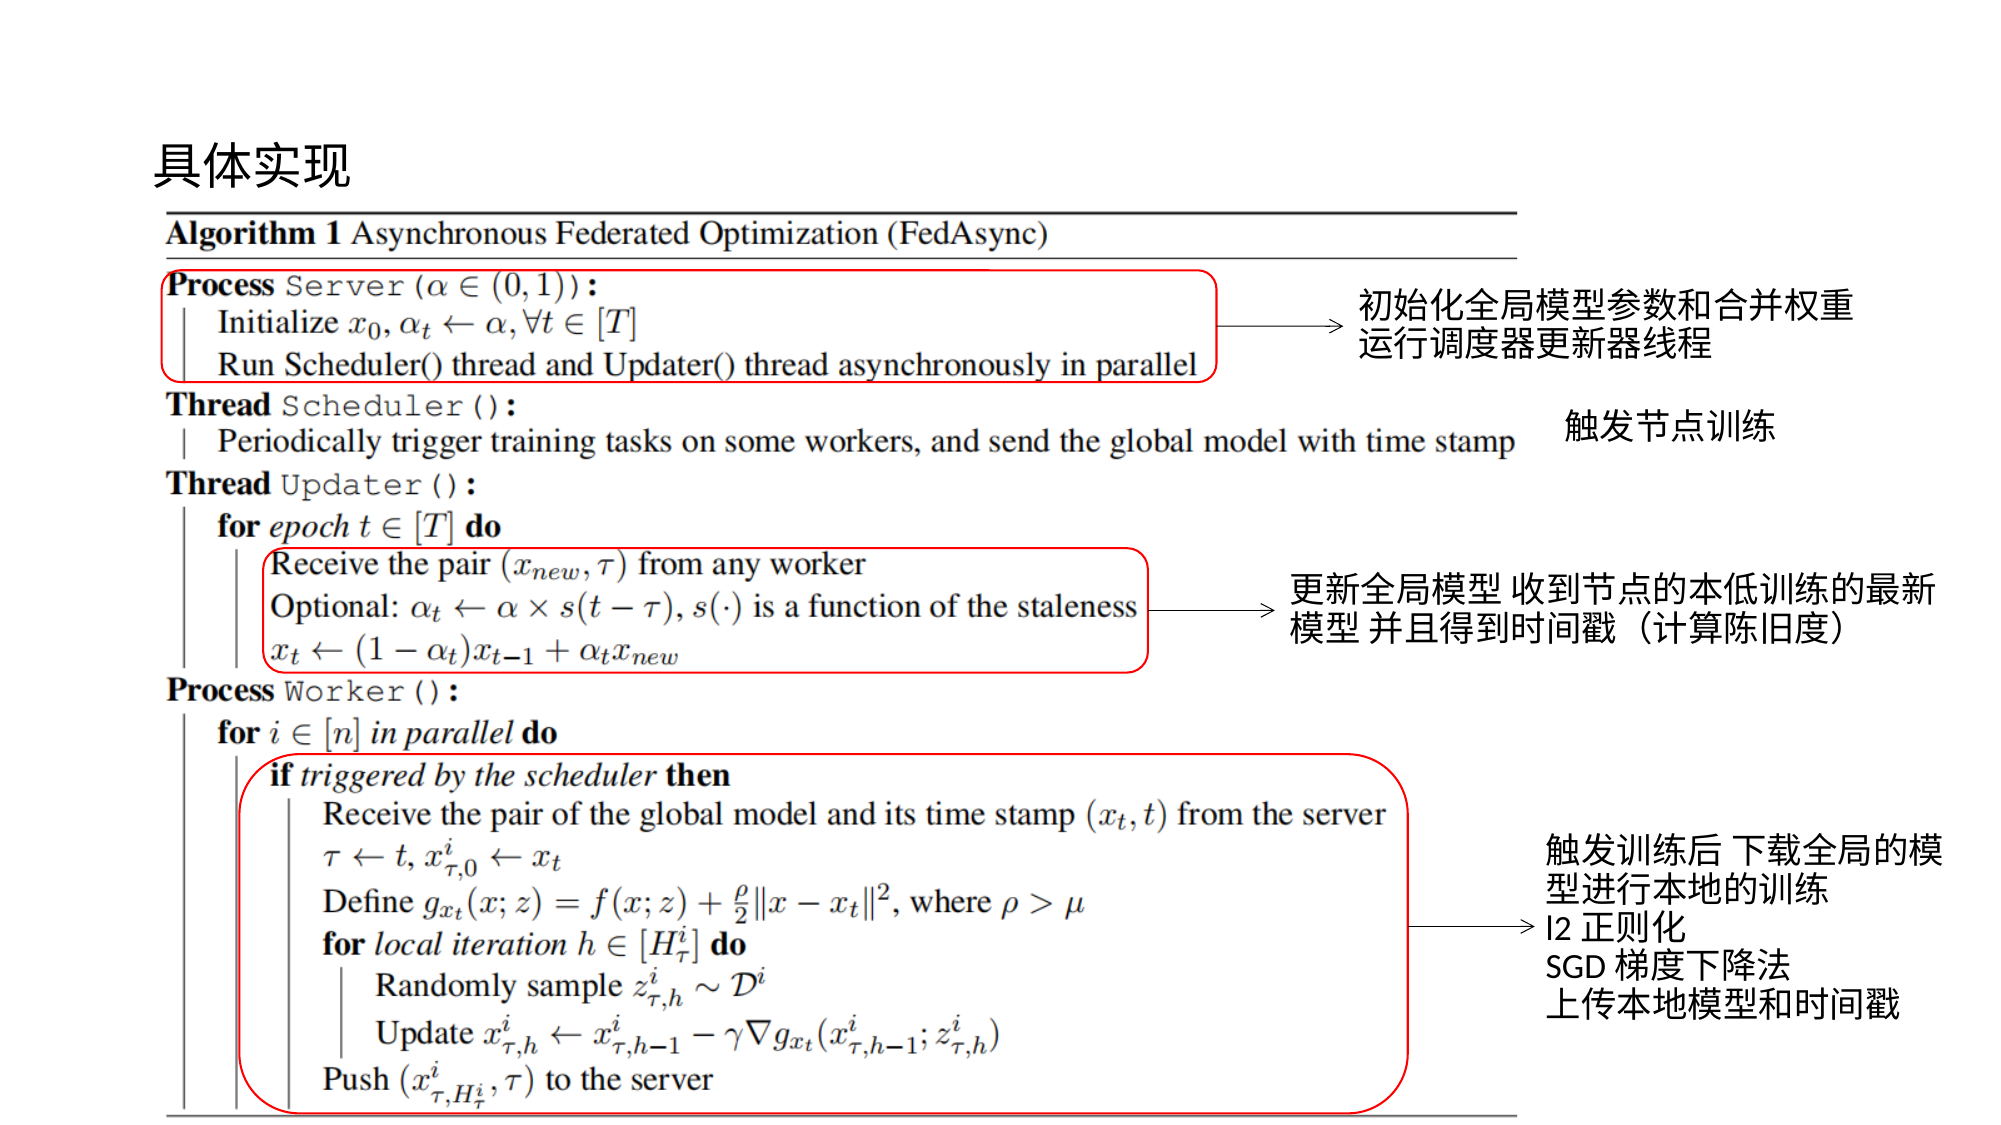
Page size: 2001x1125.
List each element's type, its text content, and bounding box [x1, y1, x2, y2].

text_box 触发节点训练 [1549, 375, 1806, 481]
picture [149, 204, 1531, 1125]
text_box 初始化全局模型参数和合并权重 运行调度器更新器线程 [1531, 273, 1963, 380]
text_box 更新全局模型 收到节点的本低训练的最新模型 并且得到时间戳（计算陈旧度） [1531, 557, 1971, 664]
text_box 触发训练后 下载全局的模型进行本地的训练 l2正则化 SGD梯度下降法 上传本地模型和时间戳 [1531, 781, 1963, 1077]
title 具体实现 [137, 59, 1863, 278]
